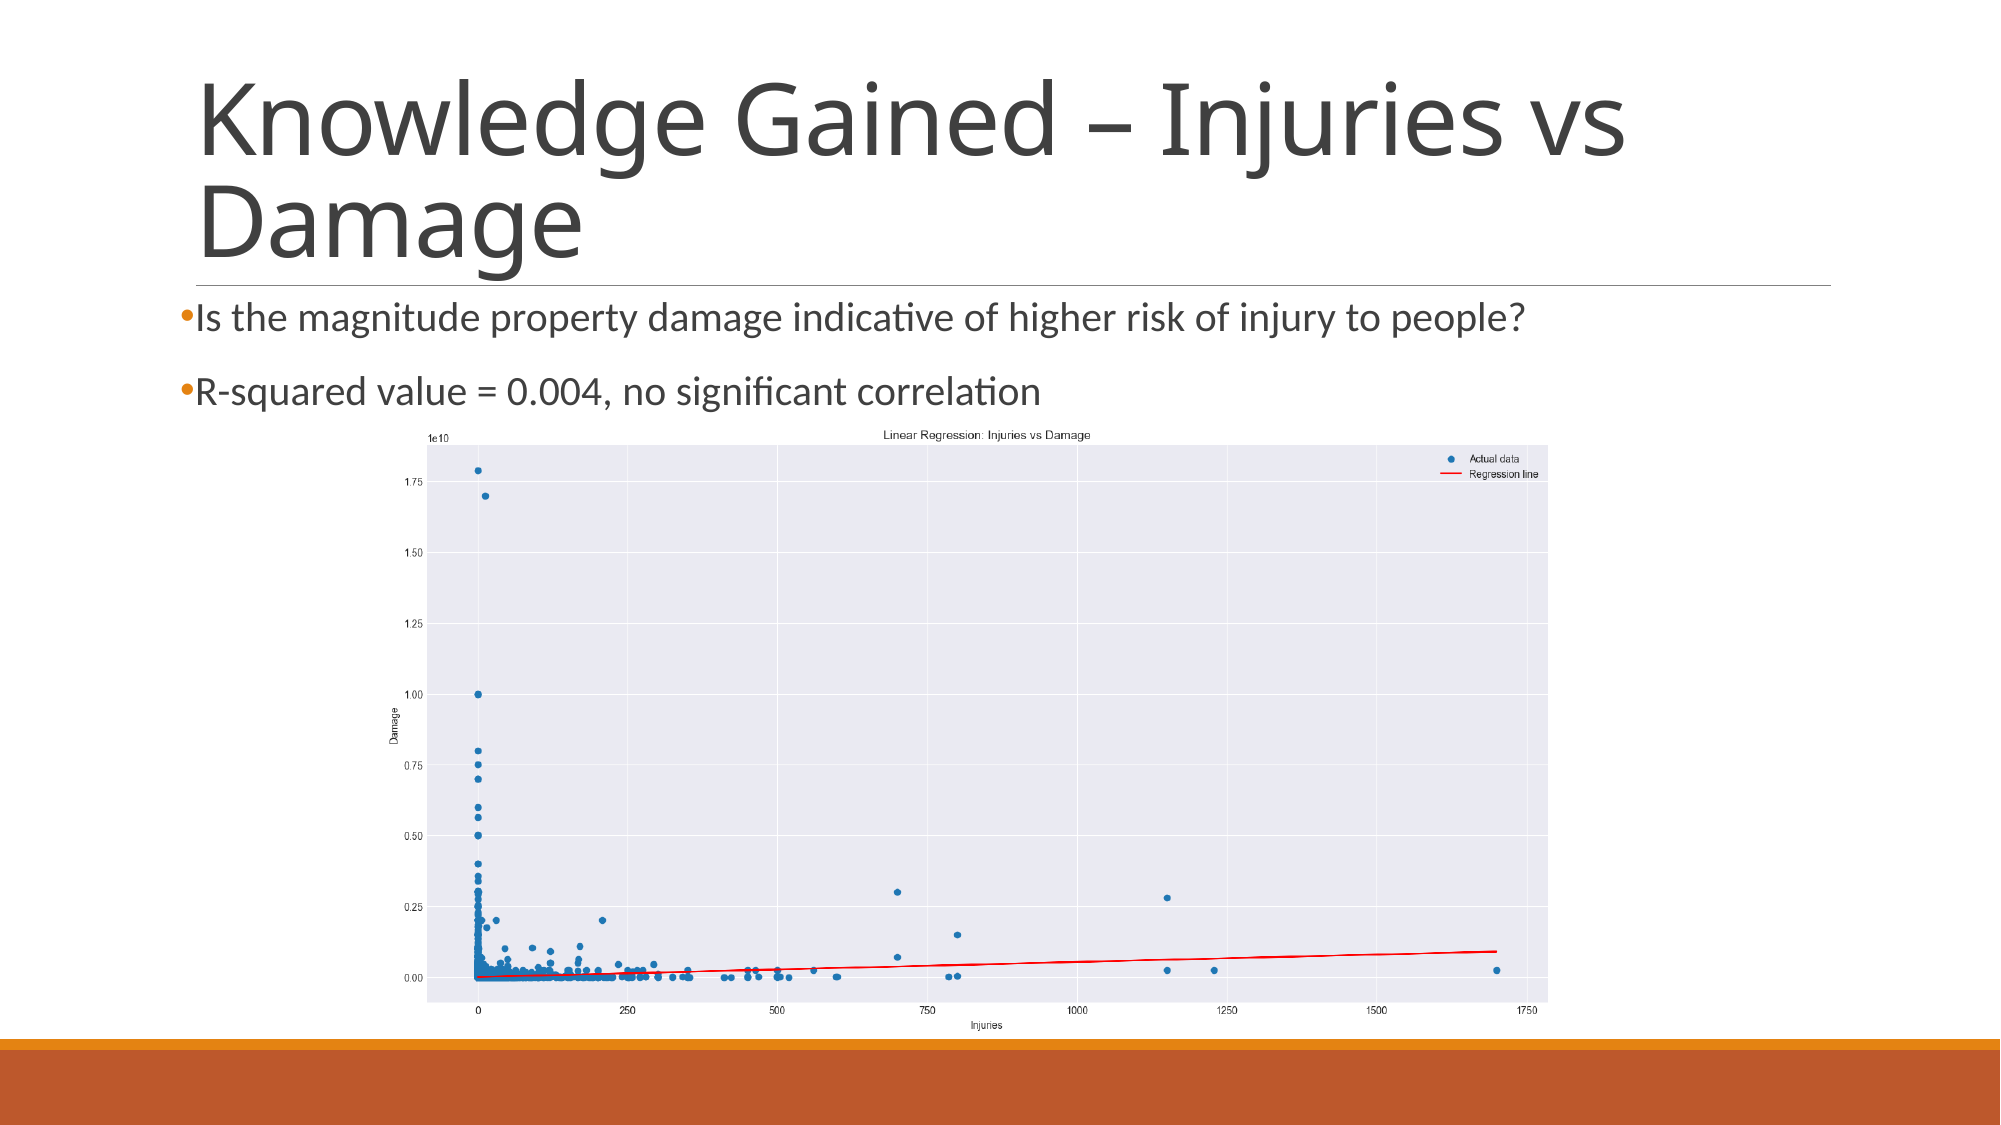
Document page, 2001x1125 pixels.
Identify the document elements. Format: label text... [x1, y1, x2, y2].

list Is the magnitude property damage indicative of higher risk of injury to people? R-squared value = 0.004, no significant correlation [180, 287, 1756, 452]
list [382, 422, 1555, 1038]
title Knowledge Gained – Injuries vs Damage [180, 47, 1830, 285]
